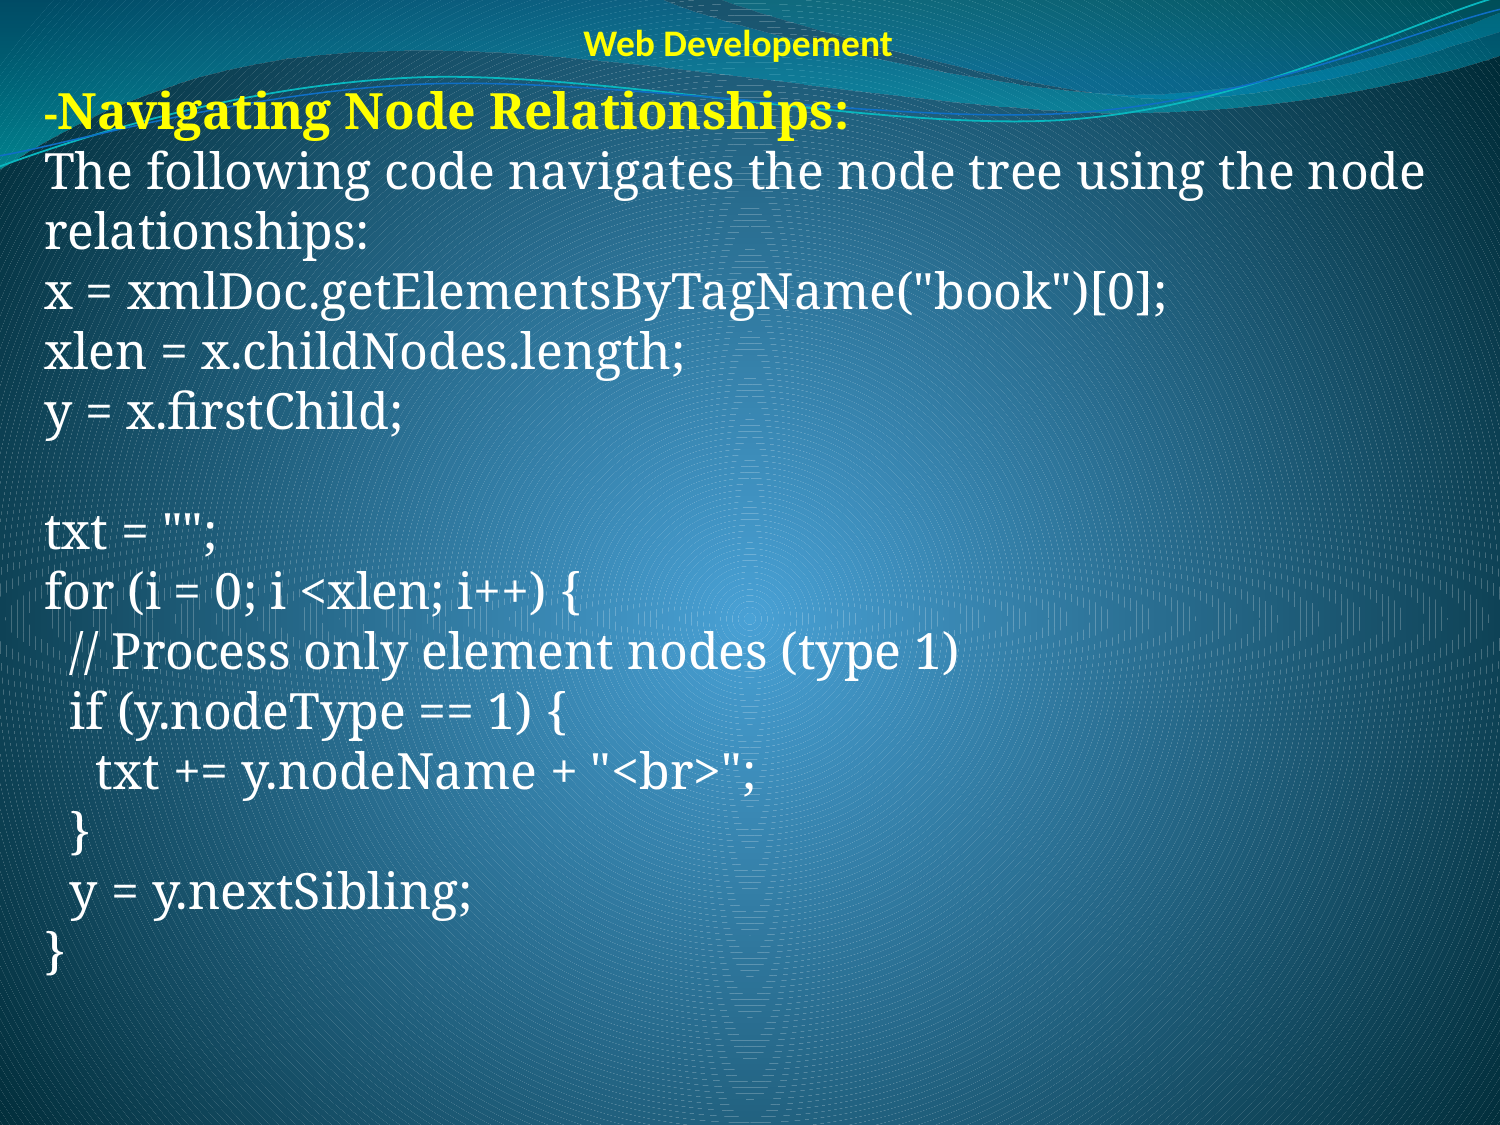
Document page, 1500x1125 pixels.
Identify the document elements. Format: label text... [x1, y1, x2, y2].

text_box -Navigating Node Relationships: The following code navigates the node tree using the node relationships: x = xmlDoc.getElementsByTagName("book")[0]; xlen = x.childNodes.length; y = x.firstChild; txt = ""; for (i = 0; i <xlen; i++) { // Process only element nodes (type 1) if (y.nodeType == 1) { txt += y.nodeName + "<br>"; } y = y.nextSibling; } [29, 72, 1471, 987]
text_box Web Developement [269, 11, 1207, 72]
